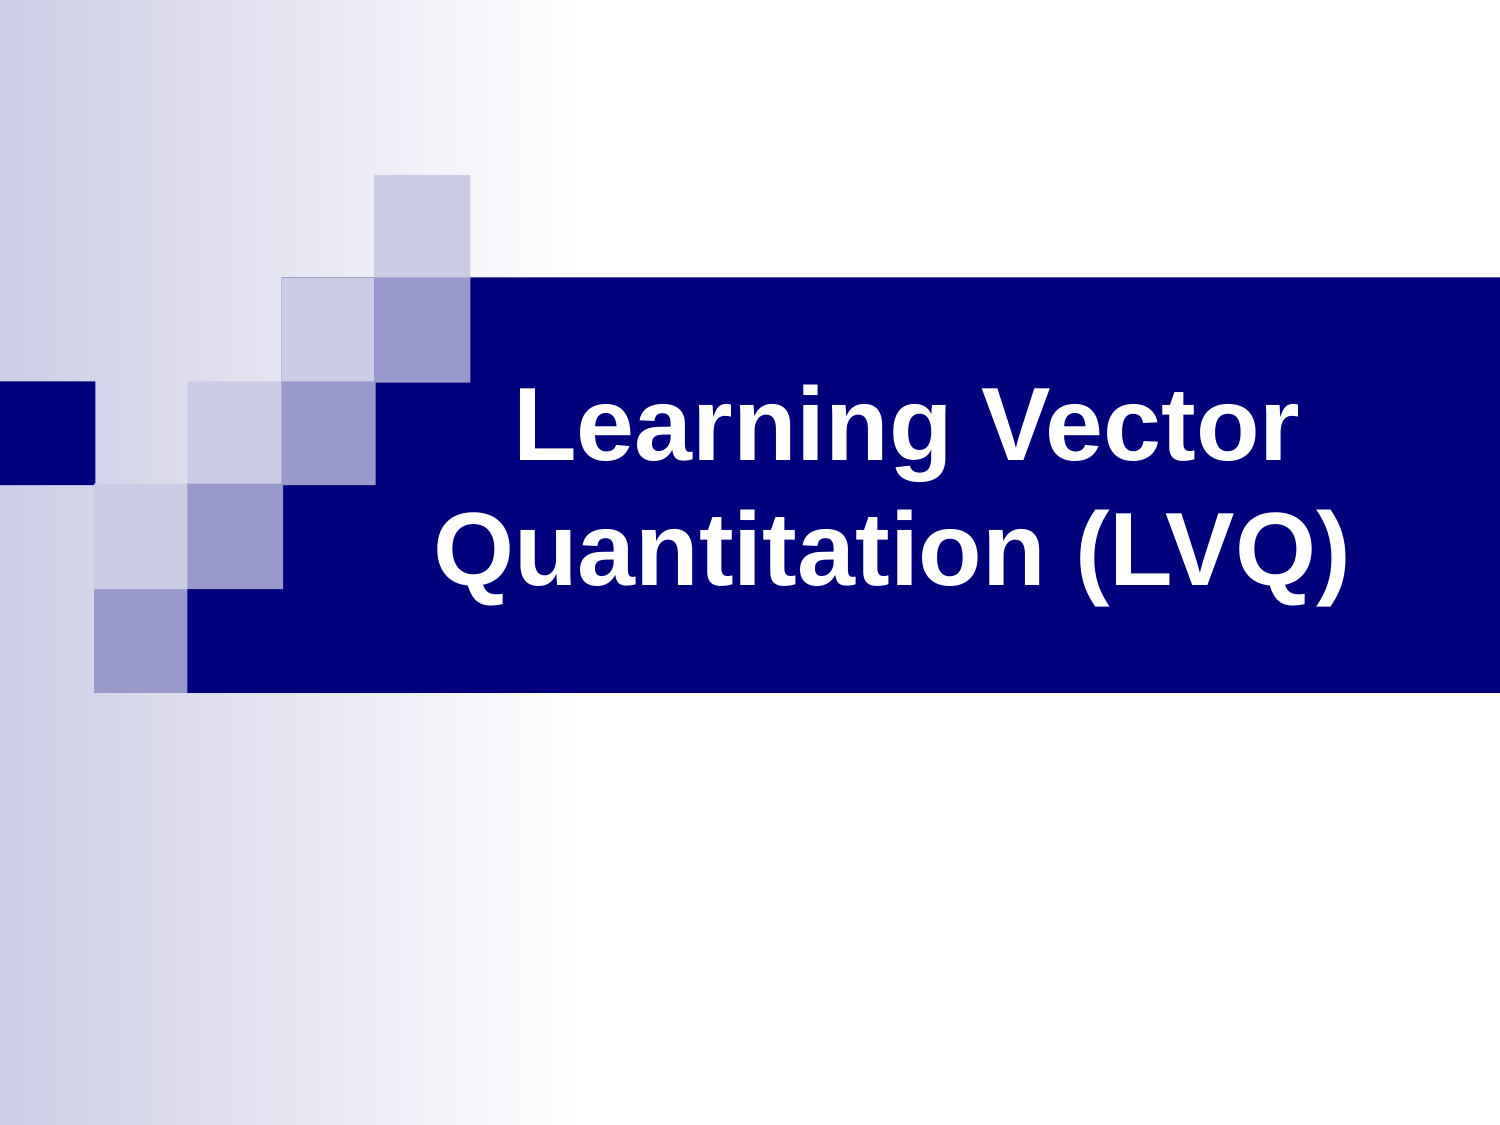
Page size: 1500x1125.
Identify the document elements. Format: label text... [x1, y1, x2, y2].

title Learning Vector Quantitation (LVQ) [339, 299, 1475, 663]
